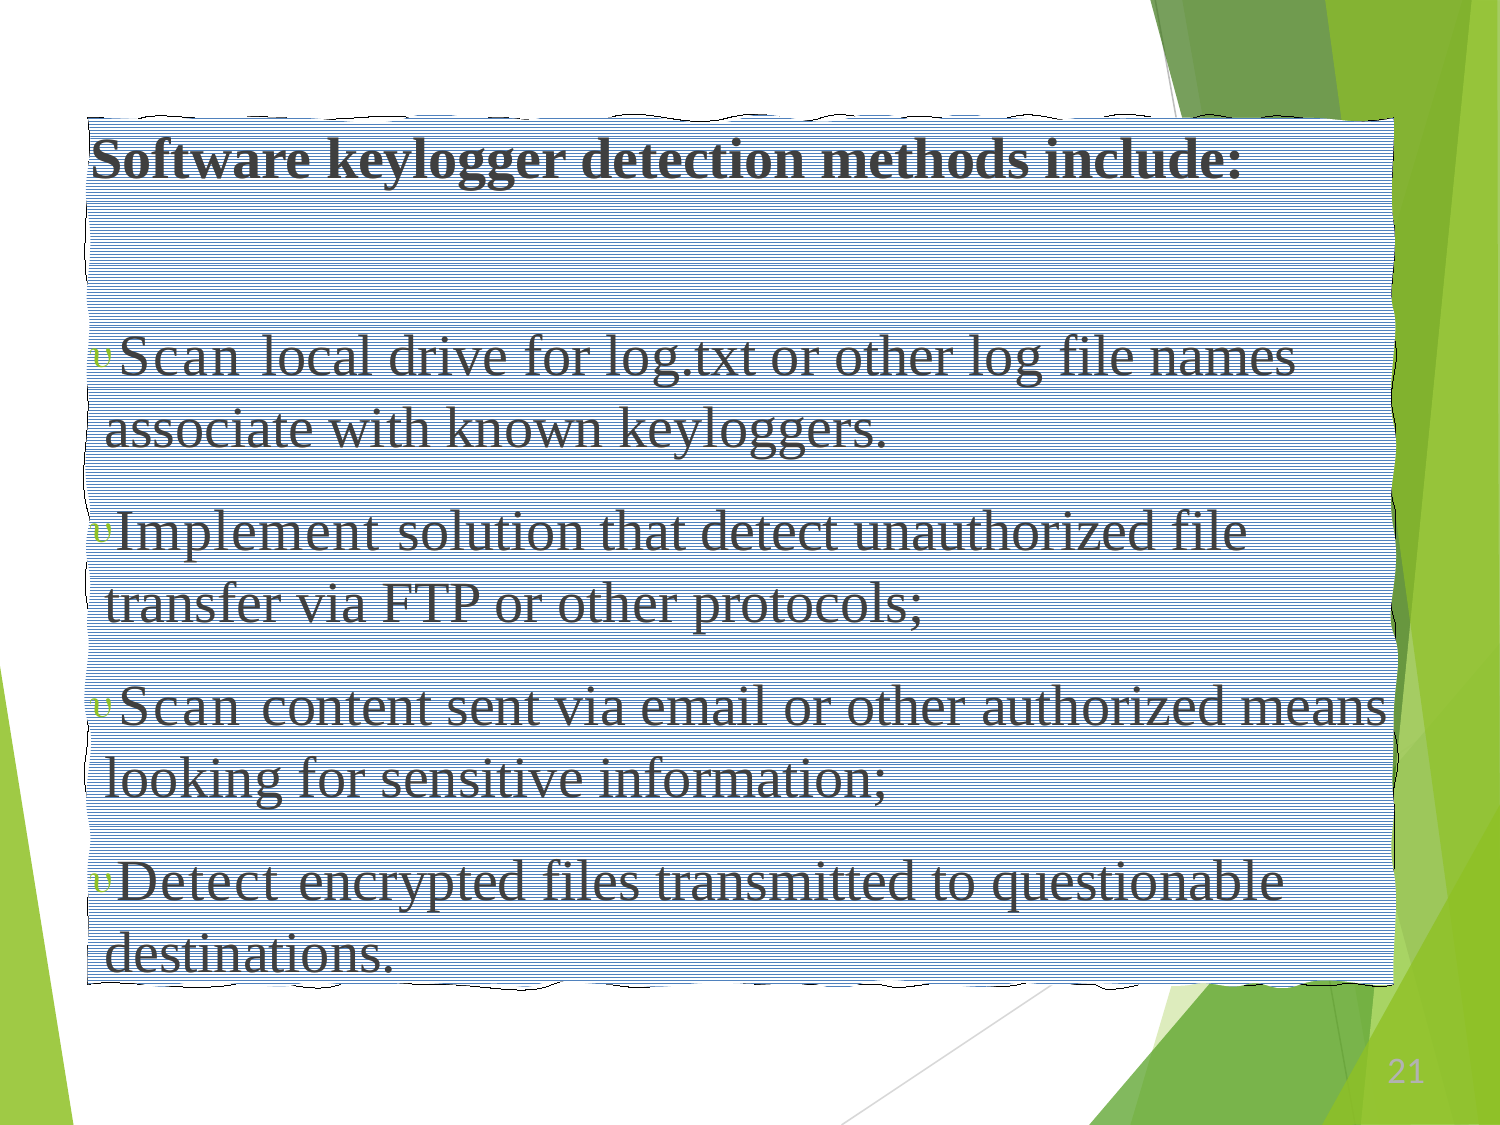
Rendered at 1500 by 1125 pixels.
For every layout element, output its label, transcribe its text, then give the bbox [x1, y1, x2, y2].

text_box Software keylogger detection methods include: Scan local drive for log.txt or other log file names associate with known keyloggers. Implement solution that detect unauthorized file transfer via FTP or other protocols; Scan content sent via email or other authorized means looking for sensitive information; Detect encrypted files transmitted to questionable destinations. [83, 113, 1399, 991]
slide_number 21 [1080, 1046, 1425, 1103]
